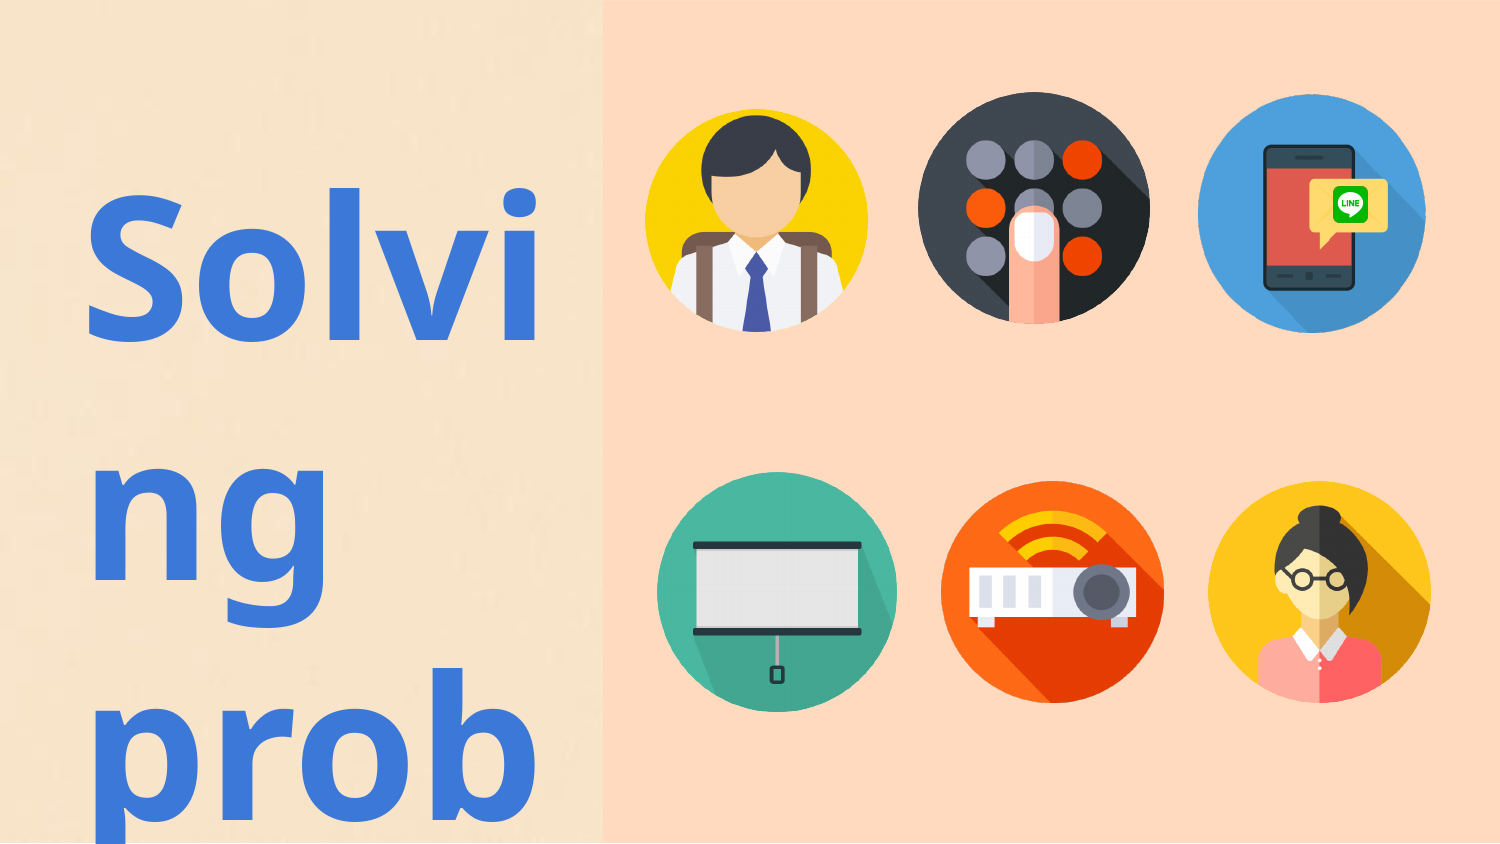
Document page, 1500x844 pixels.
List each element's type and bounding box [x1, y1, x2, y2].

picture [0, 0, 1500, 844]
text_box [645, 82, 1436, 712]
